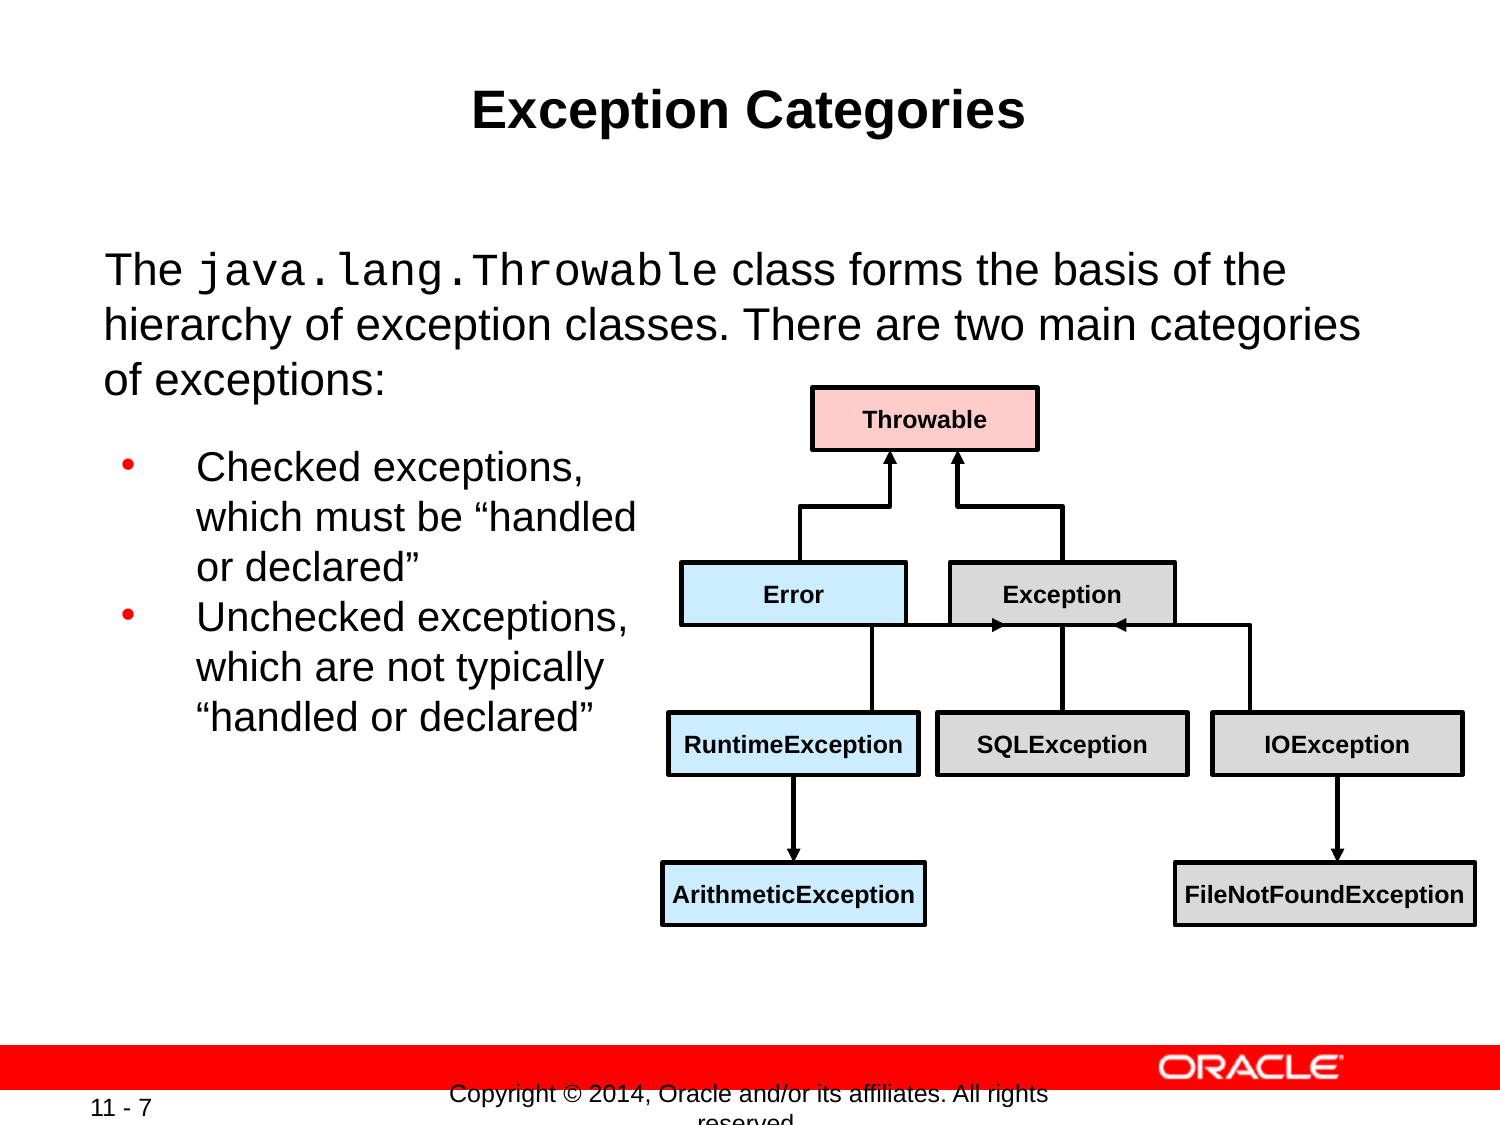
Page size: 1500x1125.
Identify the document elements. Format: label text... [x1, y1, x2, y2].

text_box Checked exceptions, which must be “handled or declared” Unchecked exceptions, which are not typically “handled or declared” [99, 437, 663, 755]
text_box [788, 460, 902, 552]
text_box FileNotFoundException [1174, 862, 1475, 925]
text_box IOException [1212, 712, 1463, 775]
list The java.lang.Throwable class forms the basis of the hierarchy of exception classes. There are two main categories of exceptions: [99, 237, 1399, 525]
text_box Throwable [812, 387, 1038, 450]
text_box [953, 453, 1067, 559]
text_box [737, 624, 1007, 713]
title Exception Categories [99, 72, 1399, 216]
picture [0, 1045, 1500, 1090]
text_box SQLException [937, 712, 1188, 775]
text_box Error [681, 562, 907, 625]
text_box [1112, 624, 1388, 713]
text_box ArithmeticException [662, 862, 925, 925]
text_box RuntimeException [668, 712, 919, 775]
text_box Exception [949, 562, 1175, 625]
